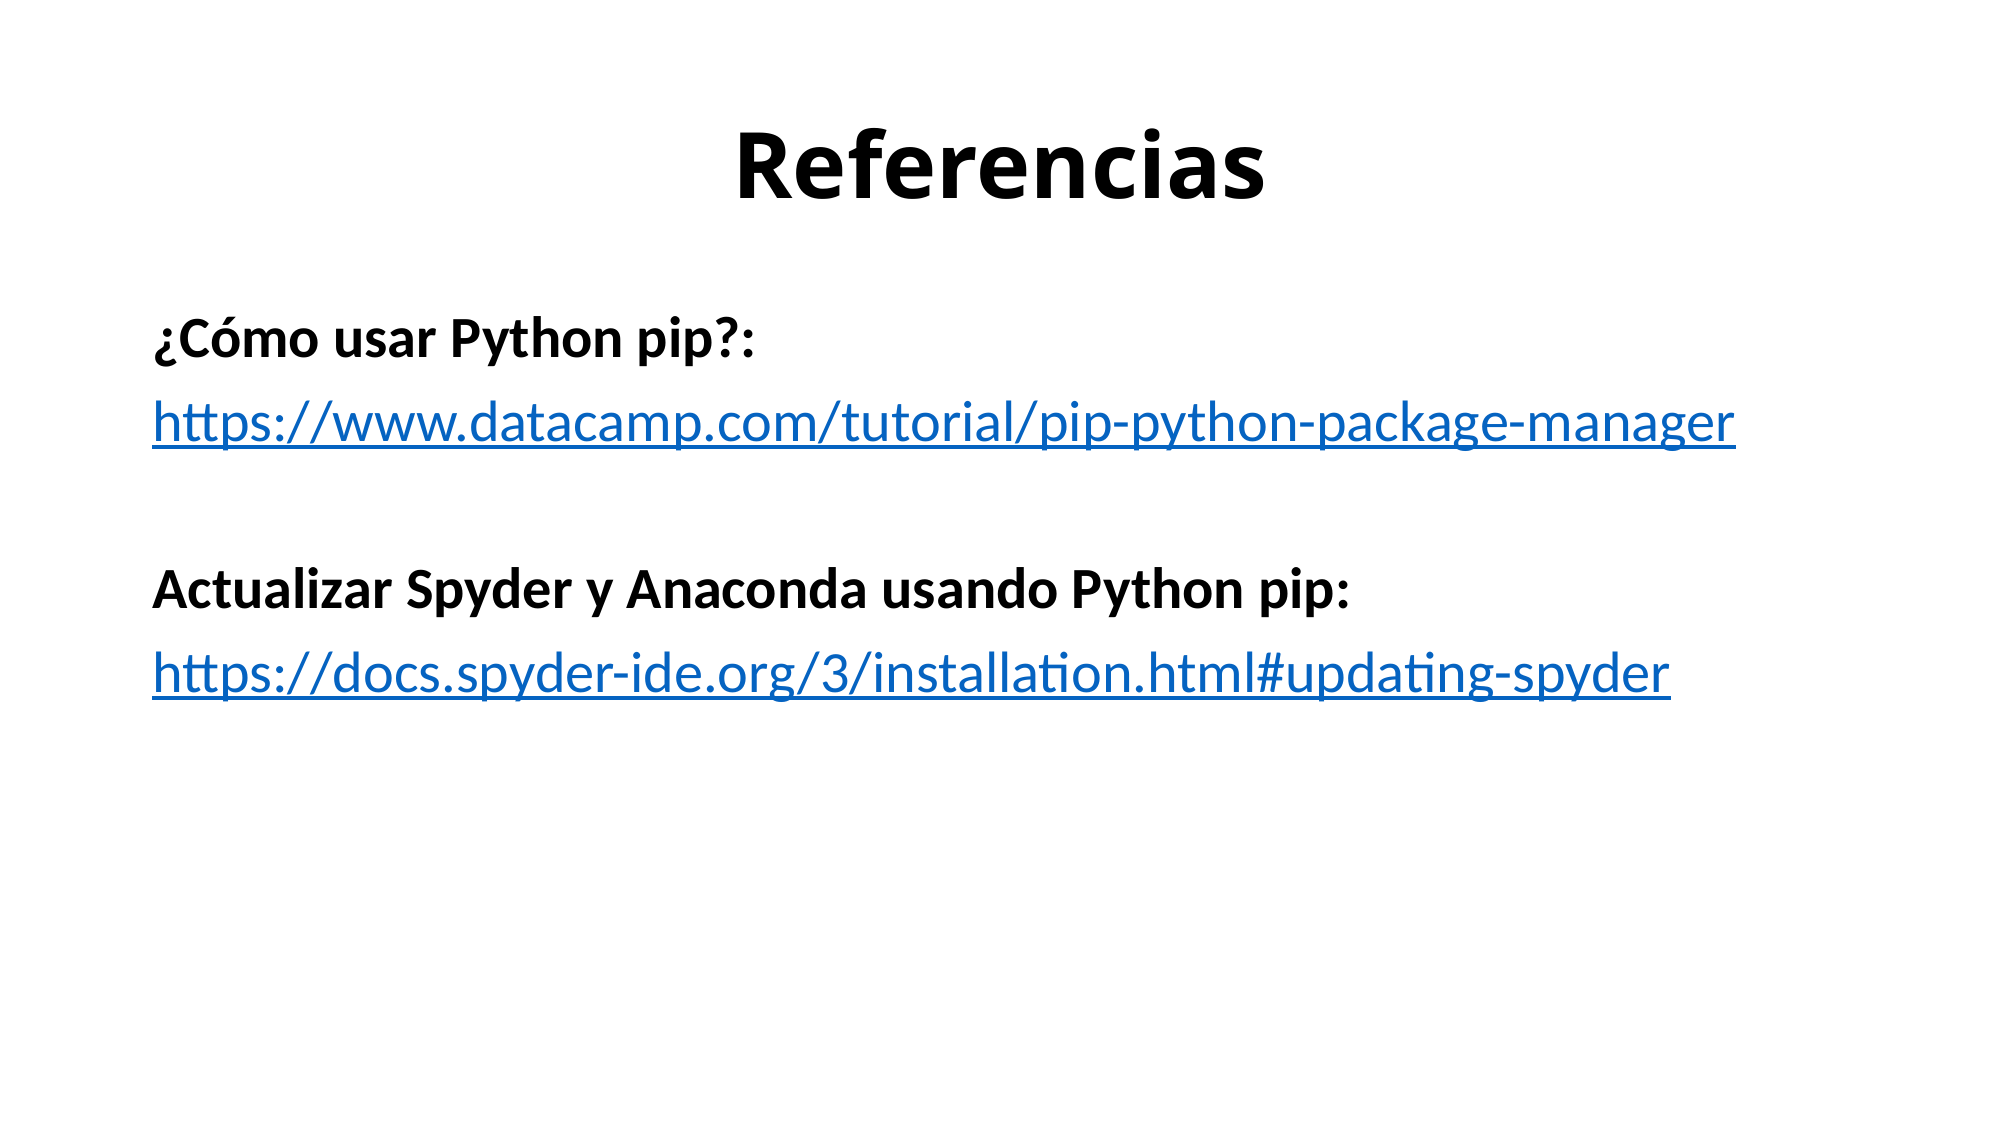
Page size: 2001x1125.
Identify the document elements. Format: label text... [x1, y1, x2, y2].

list ¿Cómo usar Python pip?: https://www.datacamp.com/tutorial/pip-python-package-manager Actualizar Spyder y Anaconda usando Python pip: https://docs.spyder-ide.org/3/installation.html#updating-spyder [137, 299, 1863, 1014]
title Referencias [137, 59, 1863, 278]
